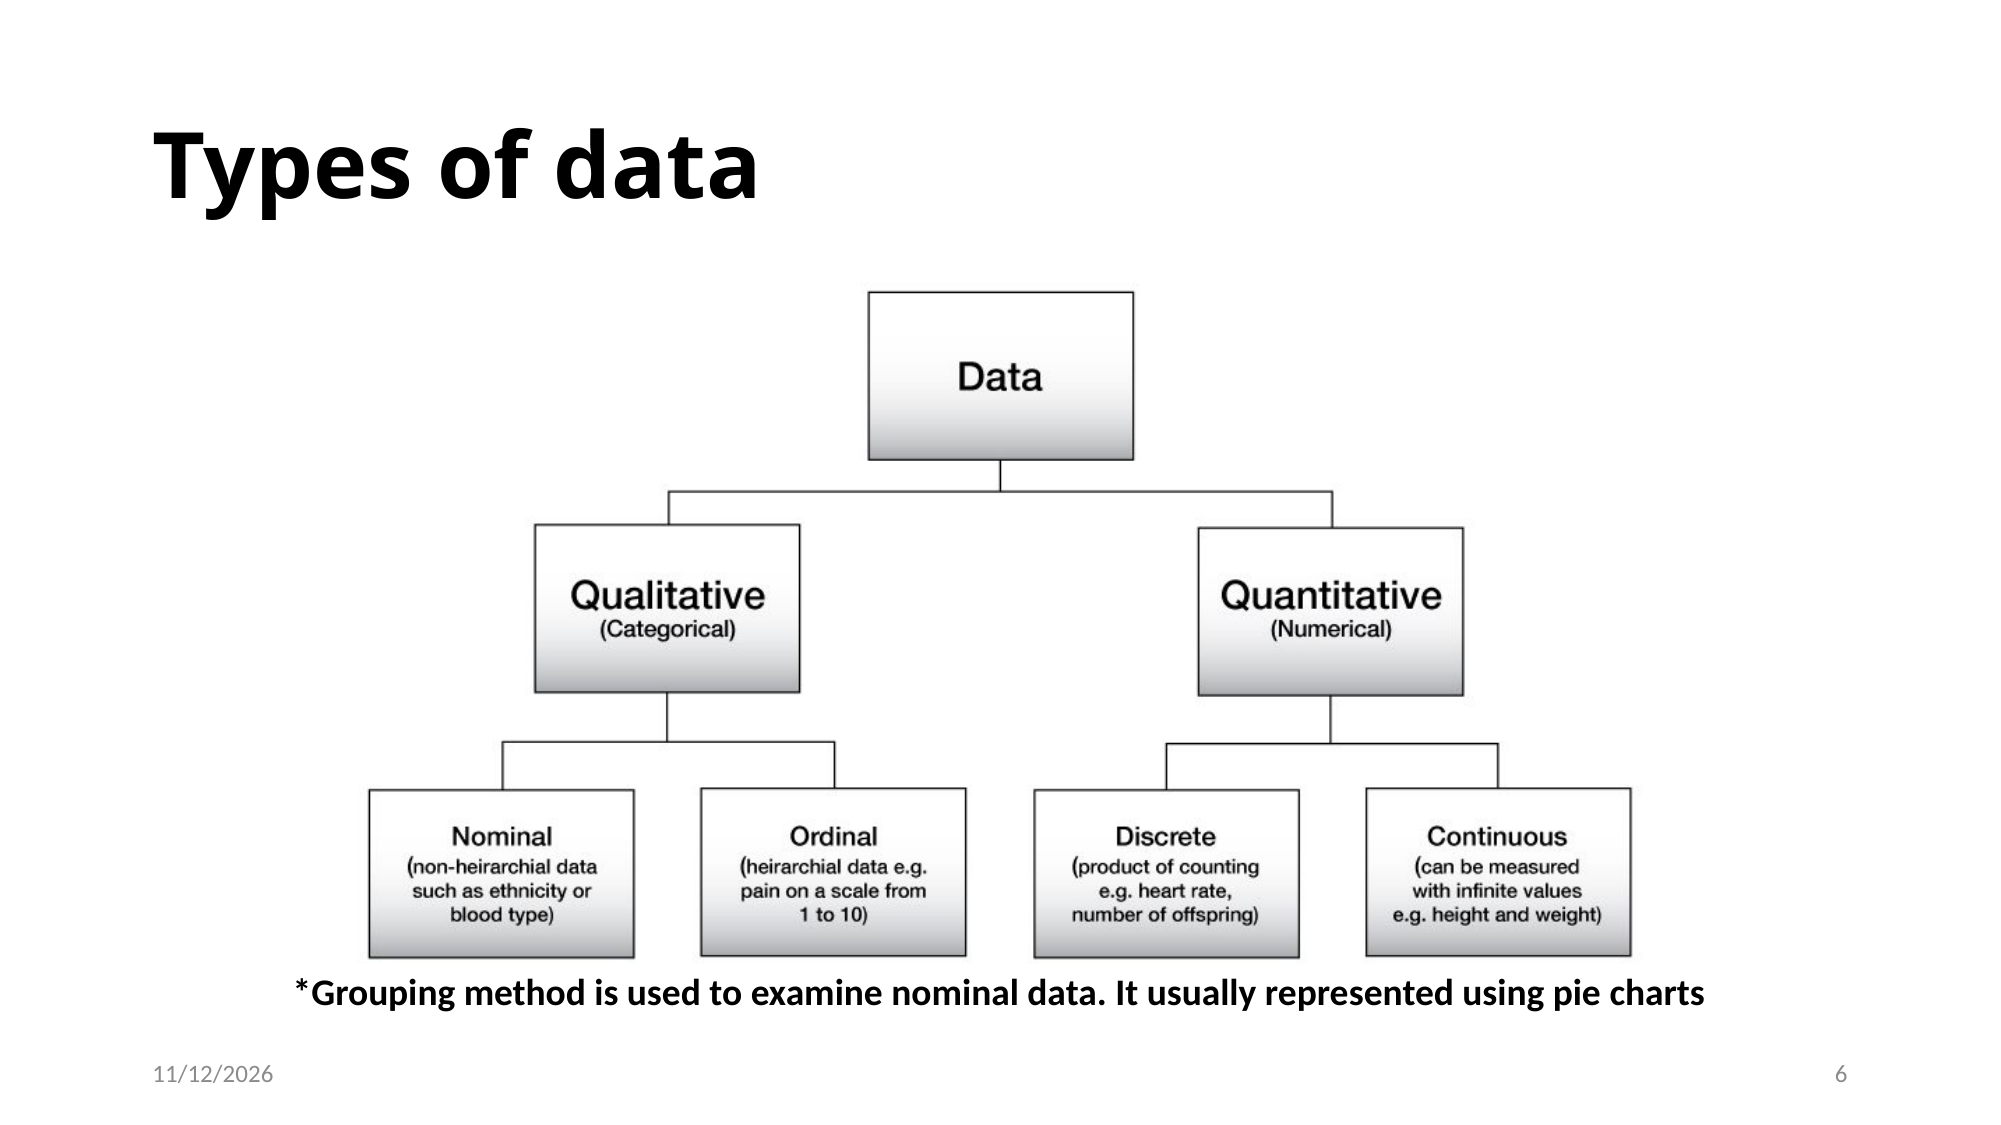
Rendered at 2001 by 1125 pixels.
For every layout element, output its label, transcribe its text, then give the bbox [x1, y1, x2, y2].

slide_number 6 [1412, 1042, 1863, 1103]
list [302, 271, 1698, 986]
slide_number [137, 1042, 588, 1103]
text_box *Grouping method is used to examine nominal data. It usually represented using pie charts [278, 960, 1722, 1021]
title Types of data [137, 59, 1863, 278]
